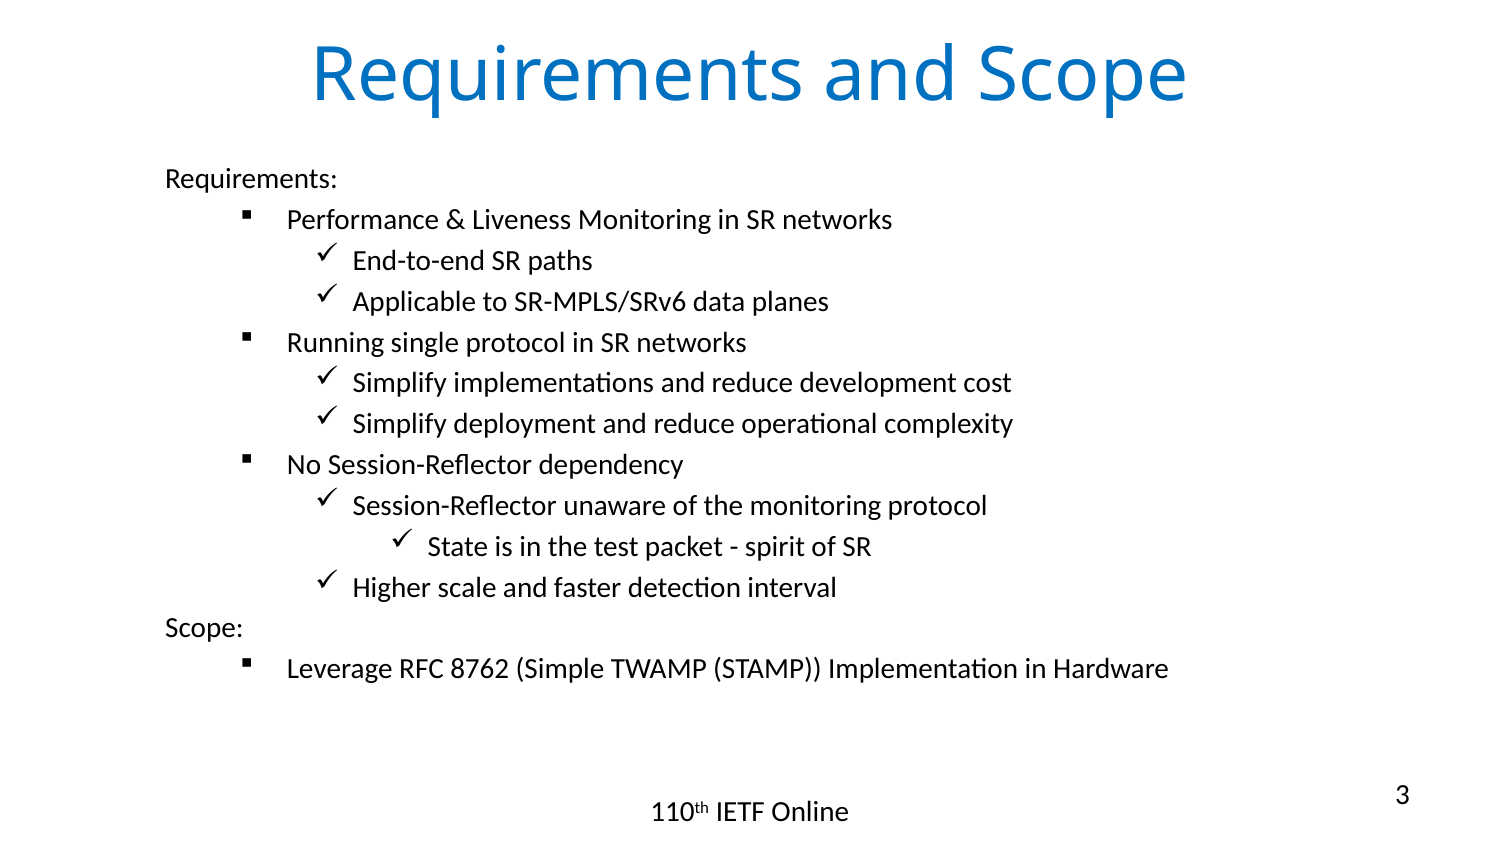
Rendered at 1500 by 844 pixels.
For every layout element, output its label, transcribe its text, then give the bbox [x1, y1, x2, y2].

title Requirements and Scope [74, 0, 1426, 141]
slide_number 3 [1074, 768, 1426, 828]
list Requirements: Performance & Liveness Monitoring in SR networks End-to-end SR paths Applicable to SR-MPLS/SRv6 data planes Running single protocol in SR networks Simplify implementations and reduce development cost Simplify deployment and reduce operational complexity No Session-Reflector dependency Session-Reflector unaware of the monitoring protocol State is in the test packet - spirit of SR Higher scale and faster detection interval Scope: Leverage RFC 8762 (Simple TWAMP (STAMP)) Implementation in Hardware [149, 151, 1413, 747]
footer 110th IETF Online [512, 784, 988, 844]
